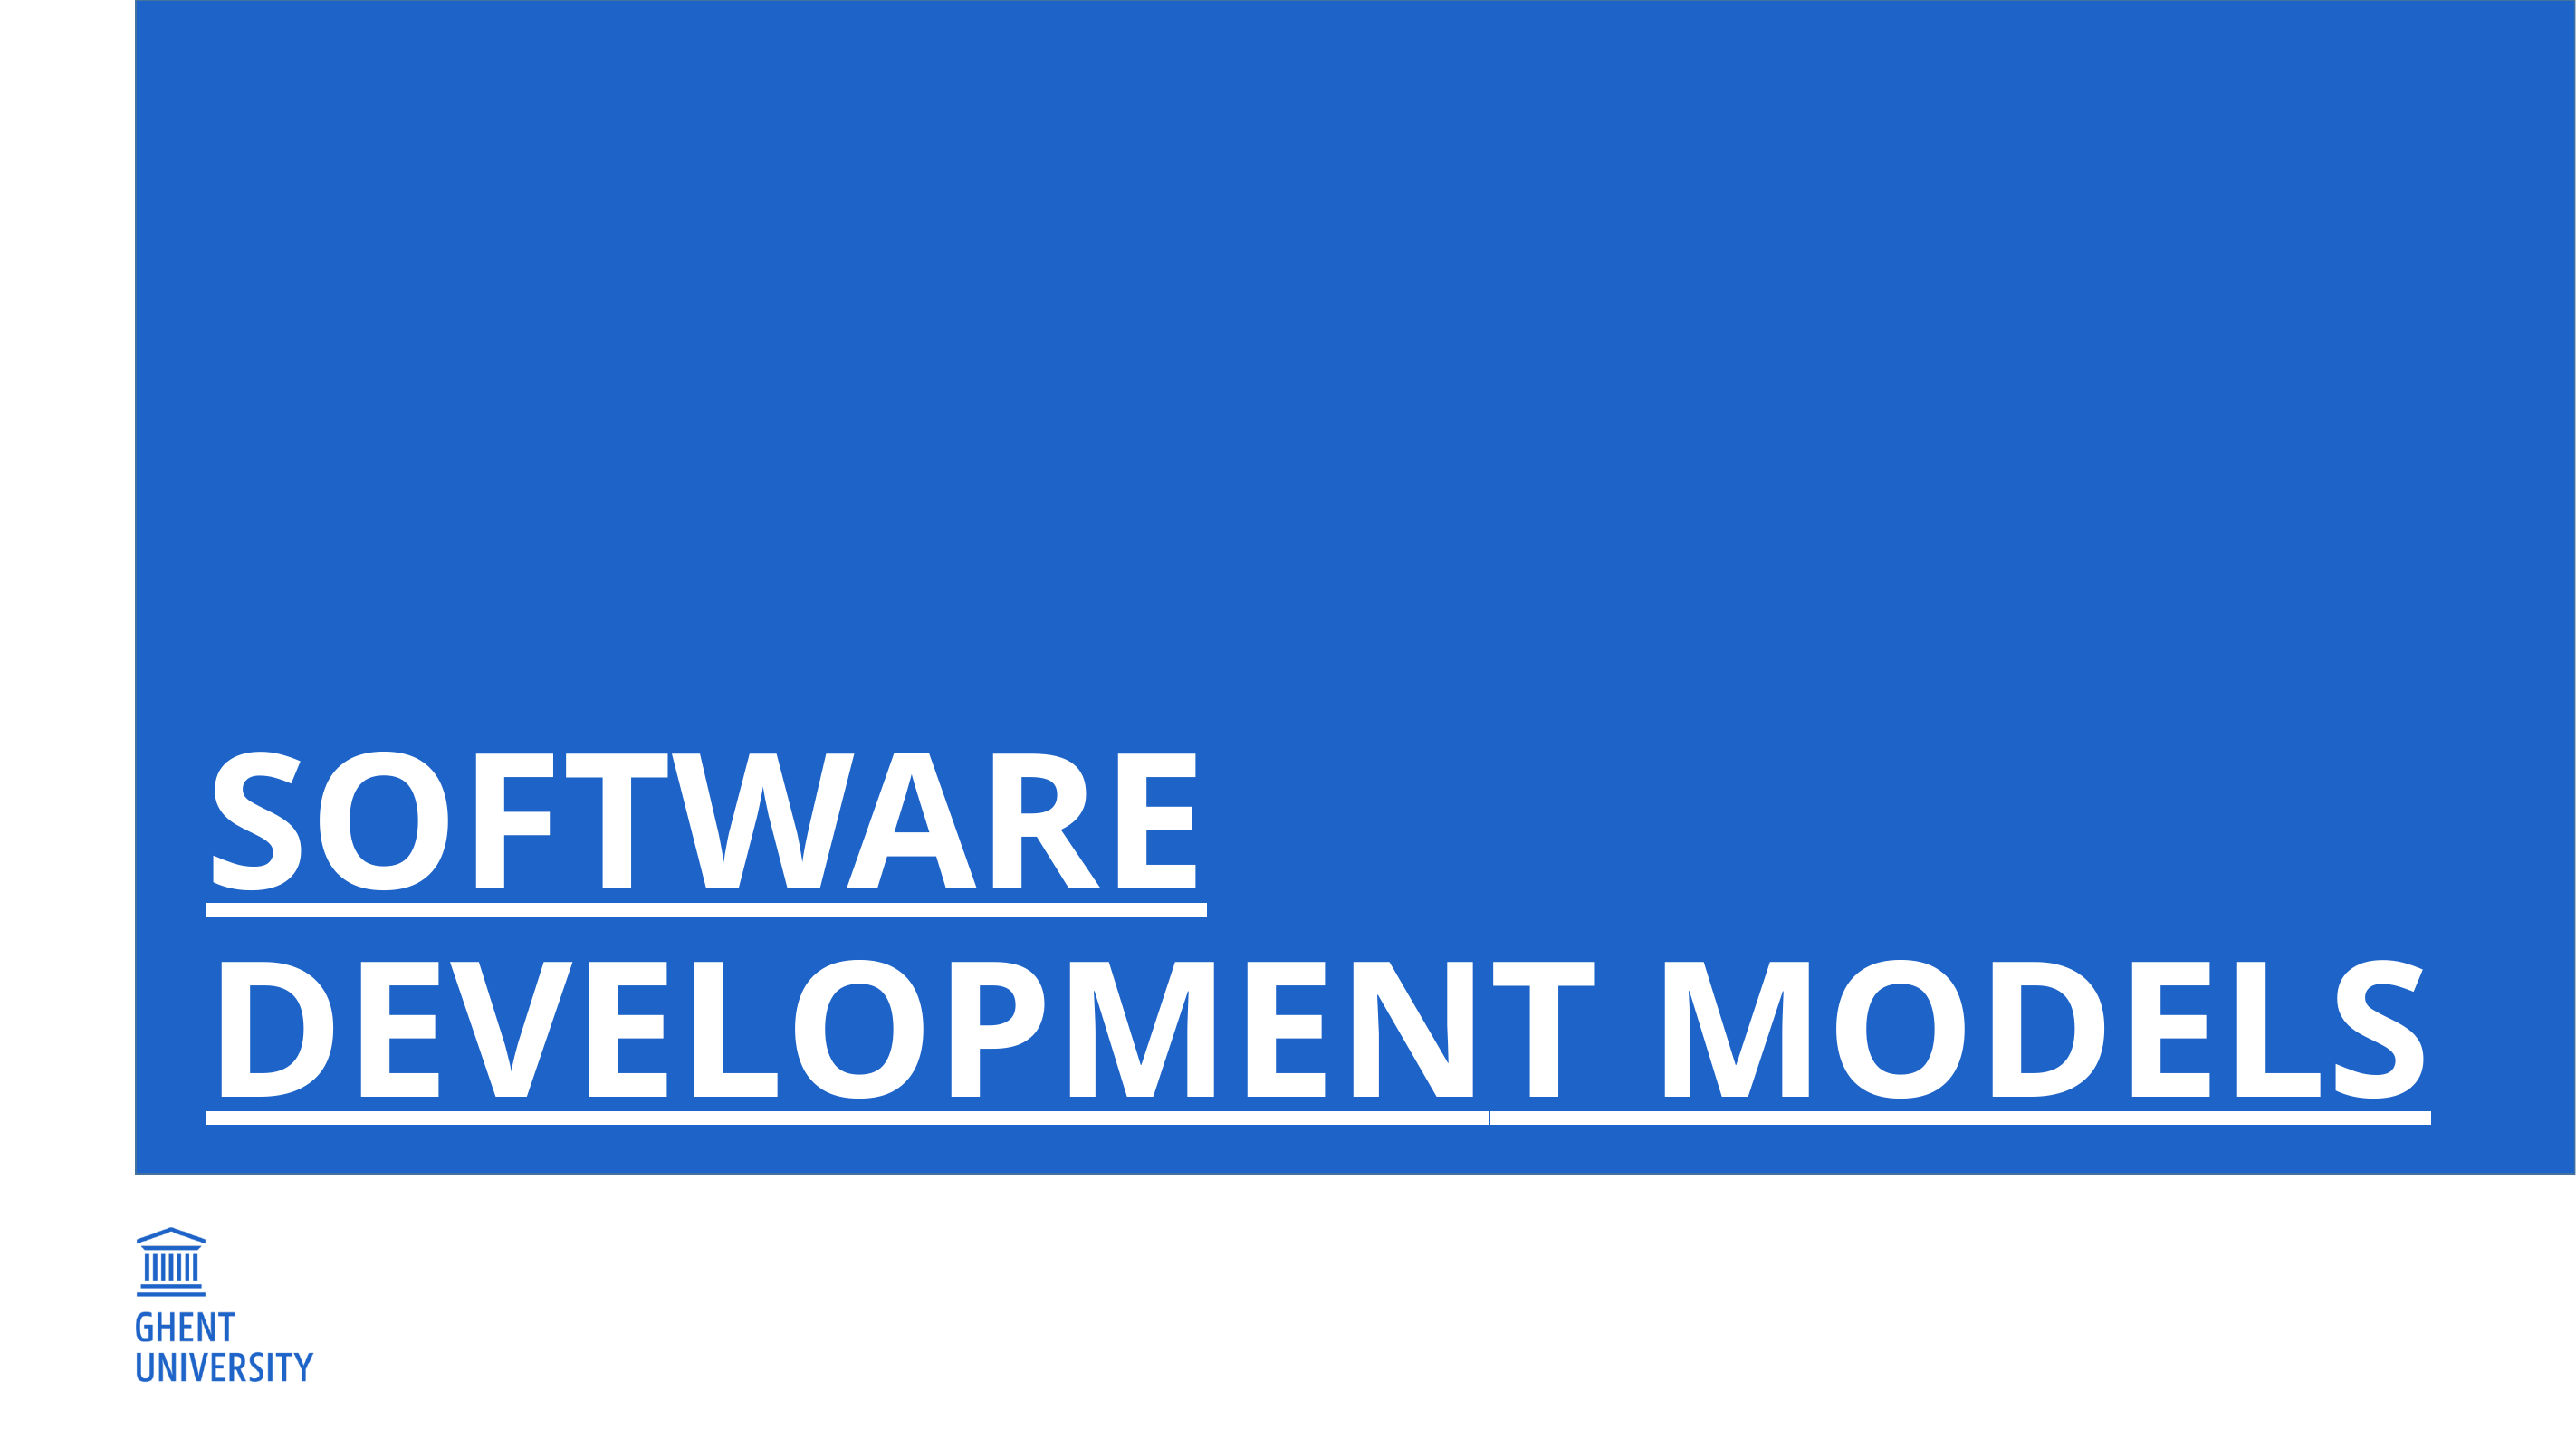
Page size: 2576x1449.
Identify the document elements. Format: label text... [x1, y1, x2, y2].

title Software development models [191, 482, 2447, 1142]
picture [68, 1175, 411, 1449]
